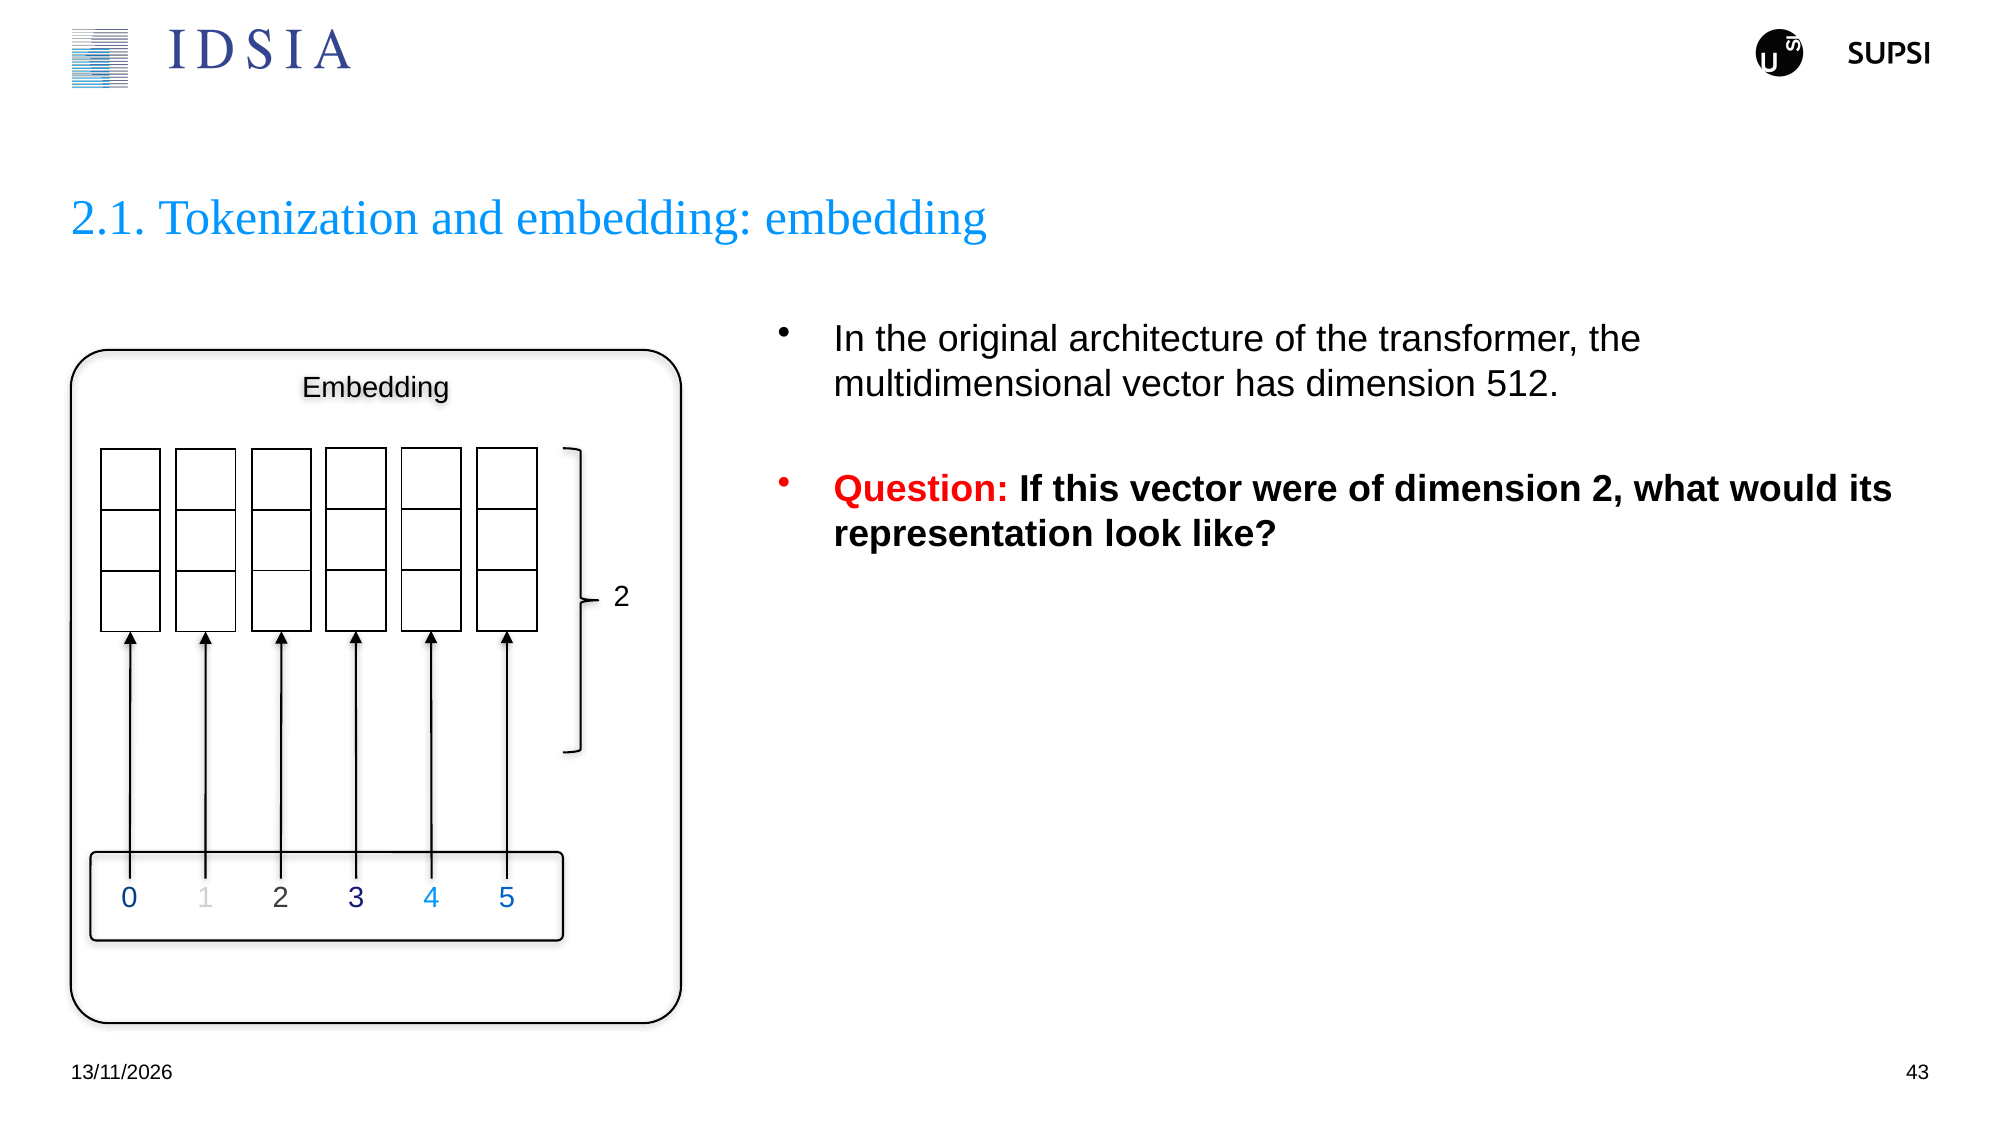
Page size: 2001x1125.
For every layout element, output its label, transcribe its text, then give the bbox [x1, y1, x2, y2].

slide_number 43 [1779, 1058, 1930, 1125]
text_box [562, 446, 601, 755]
slide_number 93 [122, 633, 129, 851]
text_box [502, 851, 511, 883]
text_box [89, 851, 564, 942]
text_box Embedding [69, 349, 682, 1024]
picture [0, 0, 2000, 94]
text_box 2 [613, 577, 630, 613]
slide_number 93 [207, 644, 212, 851]
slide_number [70, 1058, 532, 1125]
slide_number 93 [358, 644, 362, 851]
slide_number 93 [499, 633, 505, 851]
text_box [426, 851, 436, 883]
slide_number 93 [433, 644, 437, 851]
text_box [200, 851, 210, 883]
slide_number 93 [132, 644, 136, 851]
title 2.1. Tokenization and embedding: embedding [70, 184, 1930, 303]
slide_number 93 [197, 634, 203, 851]
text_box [124, 851, 134, 883]
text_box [351, 851, 361, 883]
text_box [276, 851, 286, 883]
text_box In the original architecture of the transformer, the multidimensional vector has dimension 512. Question: If this vector were of dimension 2, what would its representation look like? [777, 314, 1930, 1024]
